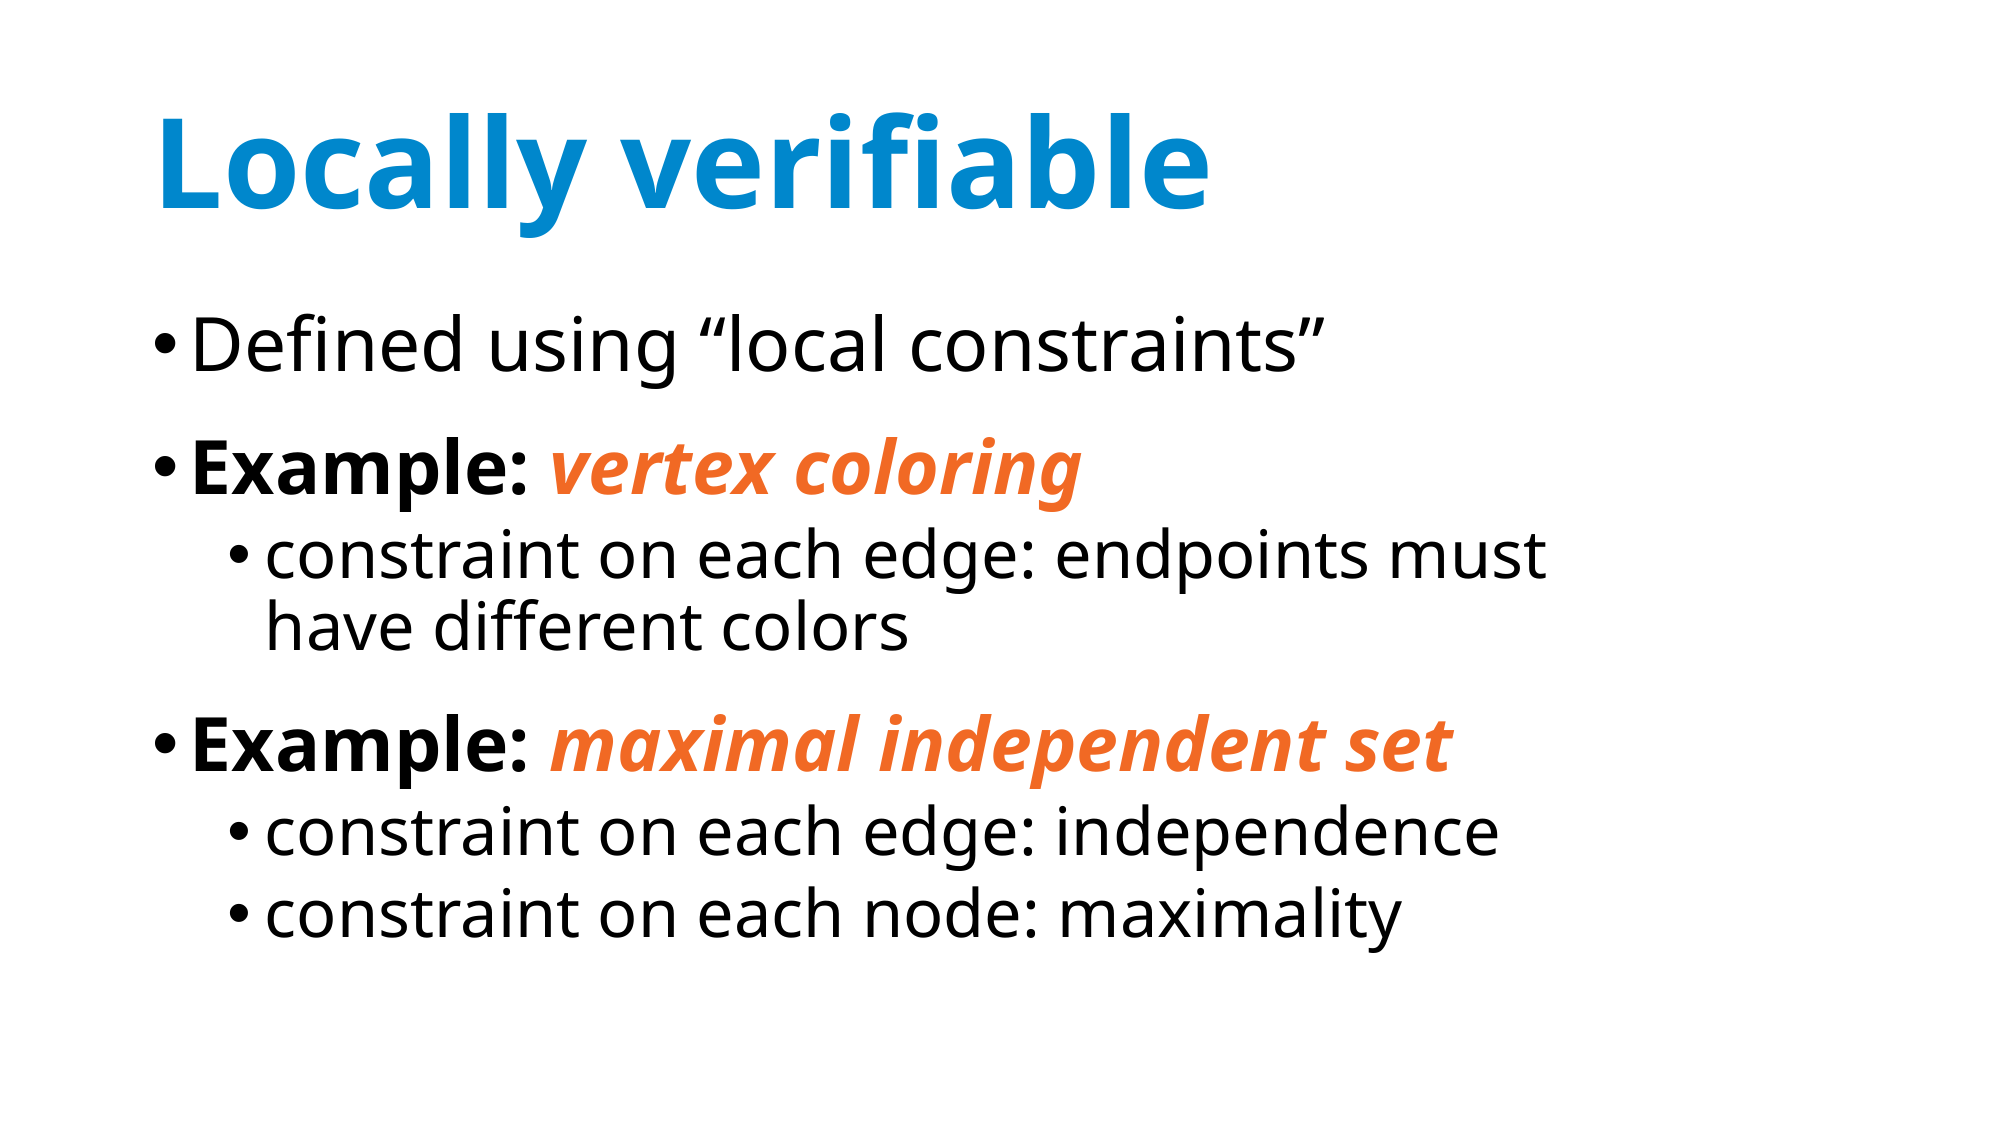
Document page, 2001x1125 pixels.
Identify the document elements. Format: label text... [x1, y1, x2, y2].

title Locally verifiable [137, 59, 1863, 278]
list Defined using “local constraints” Example: vertex coloring constraint on each edge: endpoints must have different colors Example: maximal independent set constraint on each edge: independence constraint on each node: maximality [137, 299, 1863, 1014]
